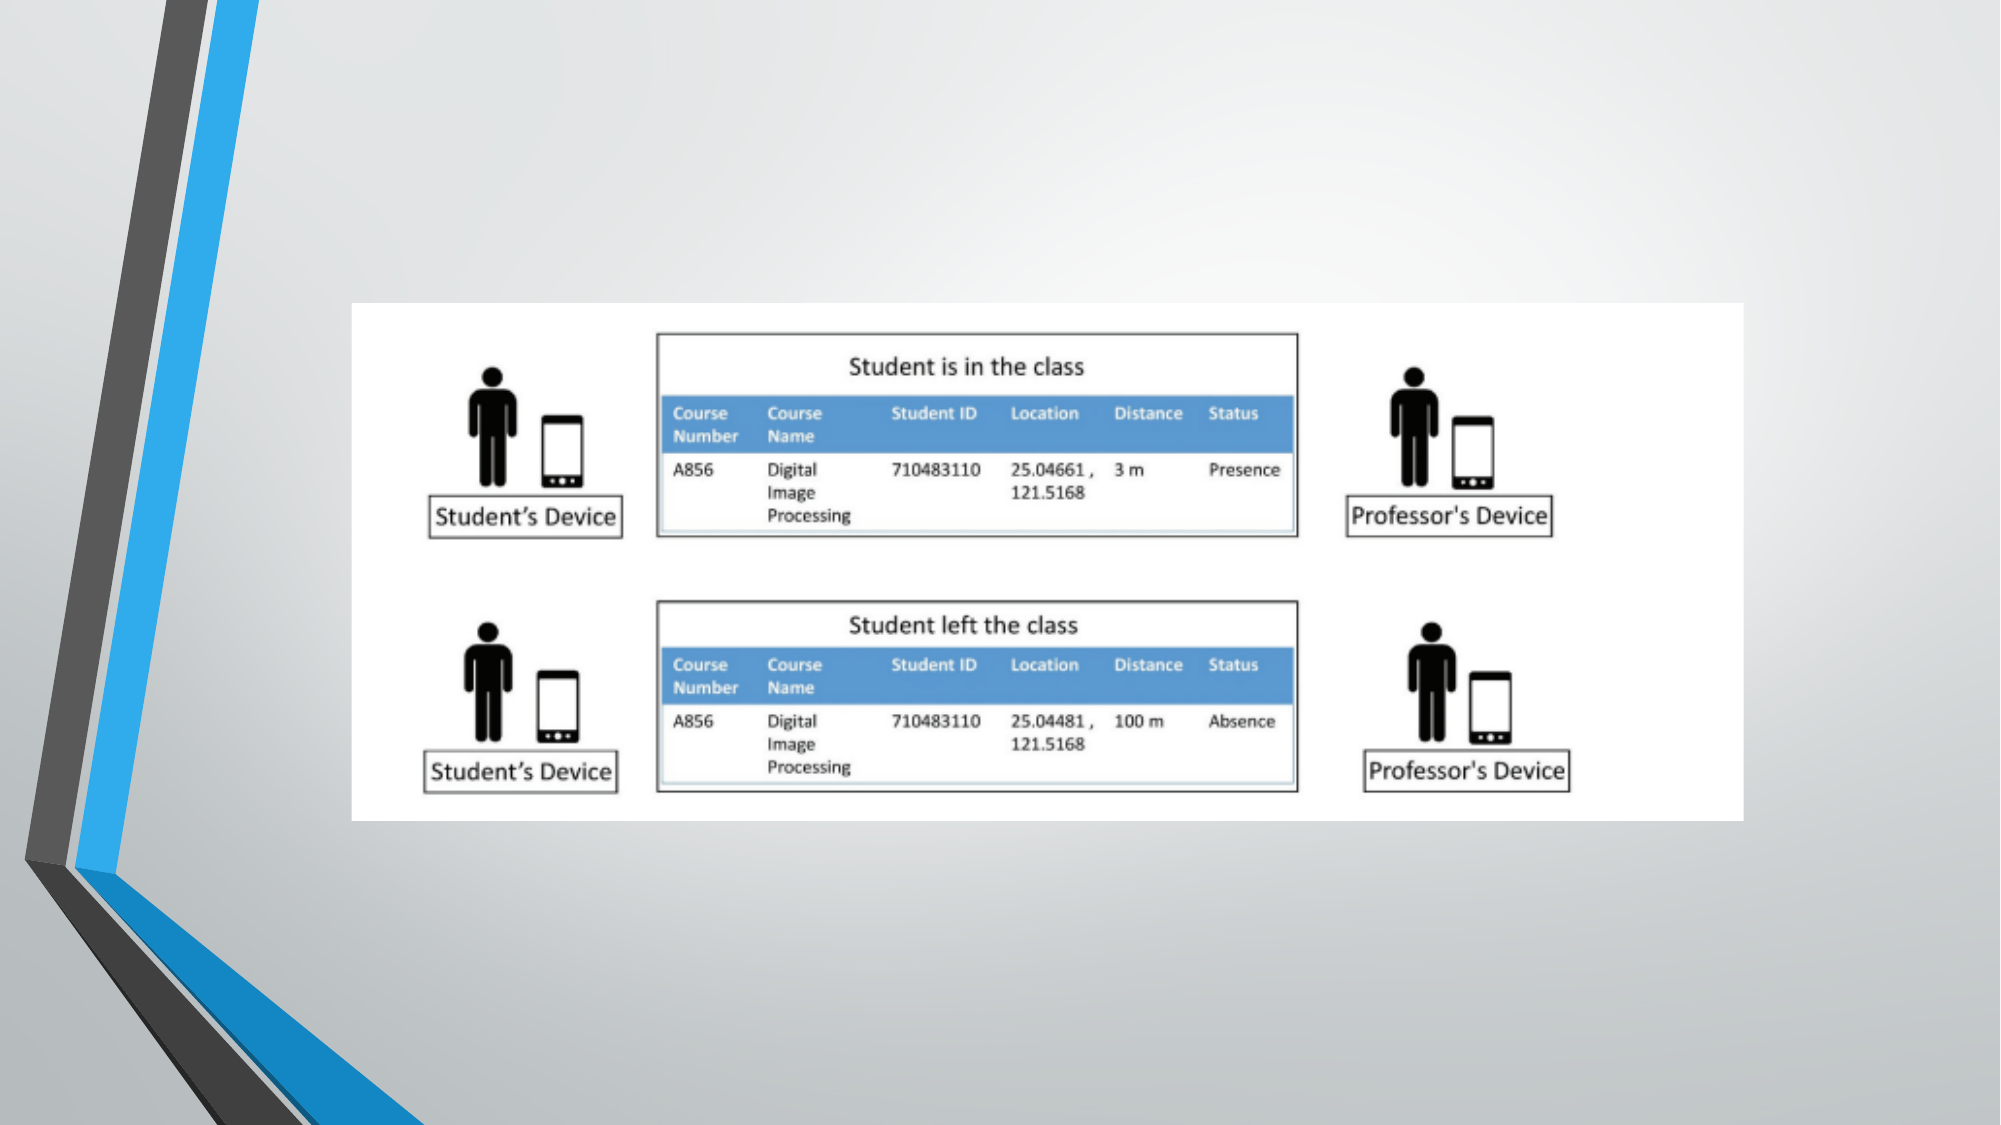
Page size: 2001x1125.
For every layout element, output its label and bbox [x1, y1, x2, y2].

picture [351, 302, 1744, 821]
